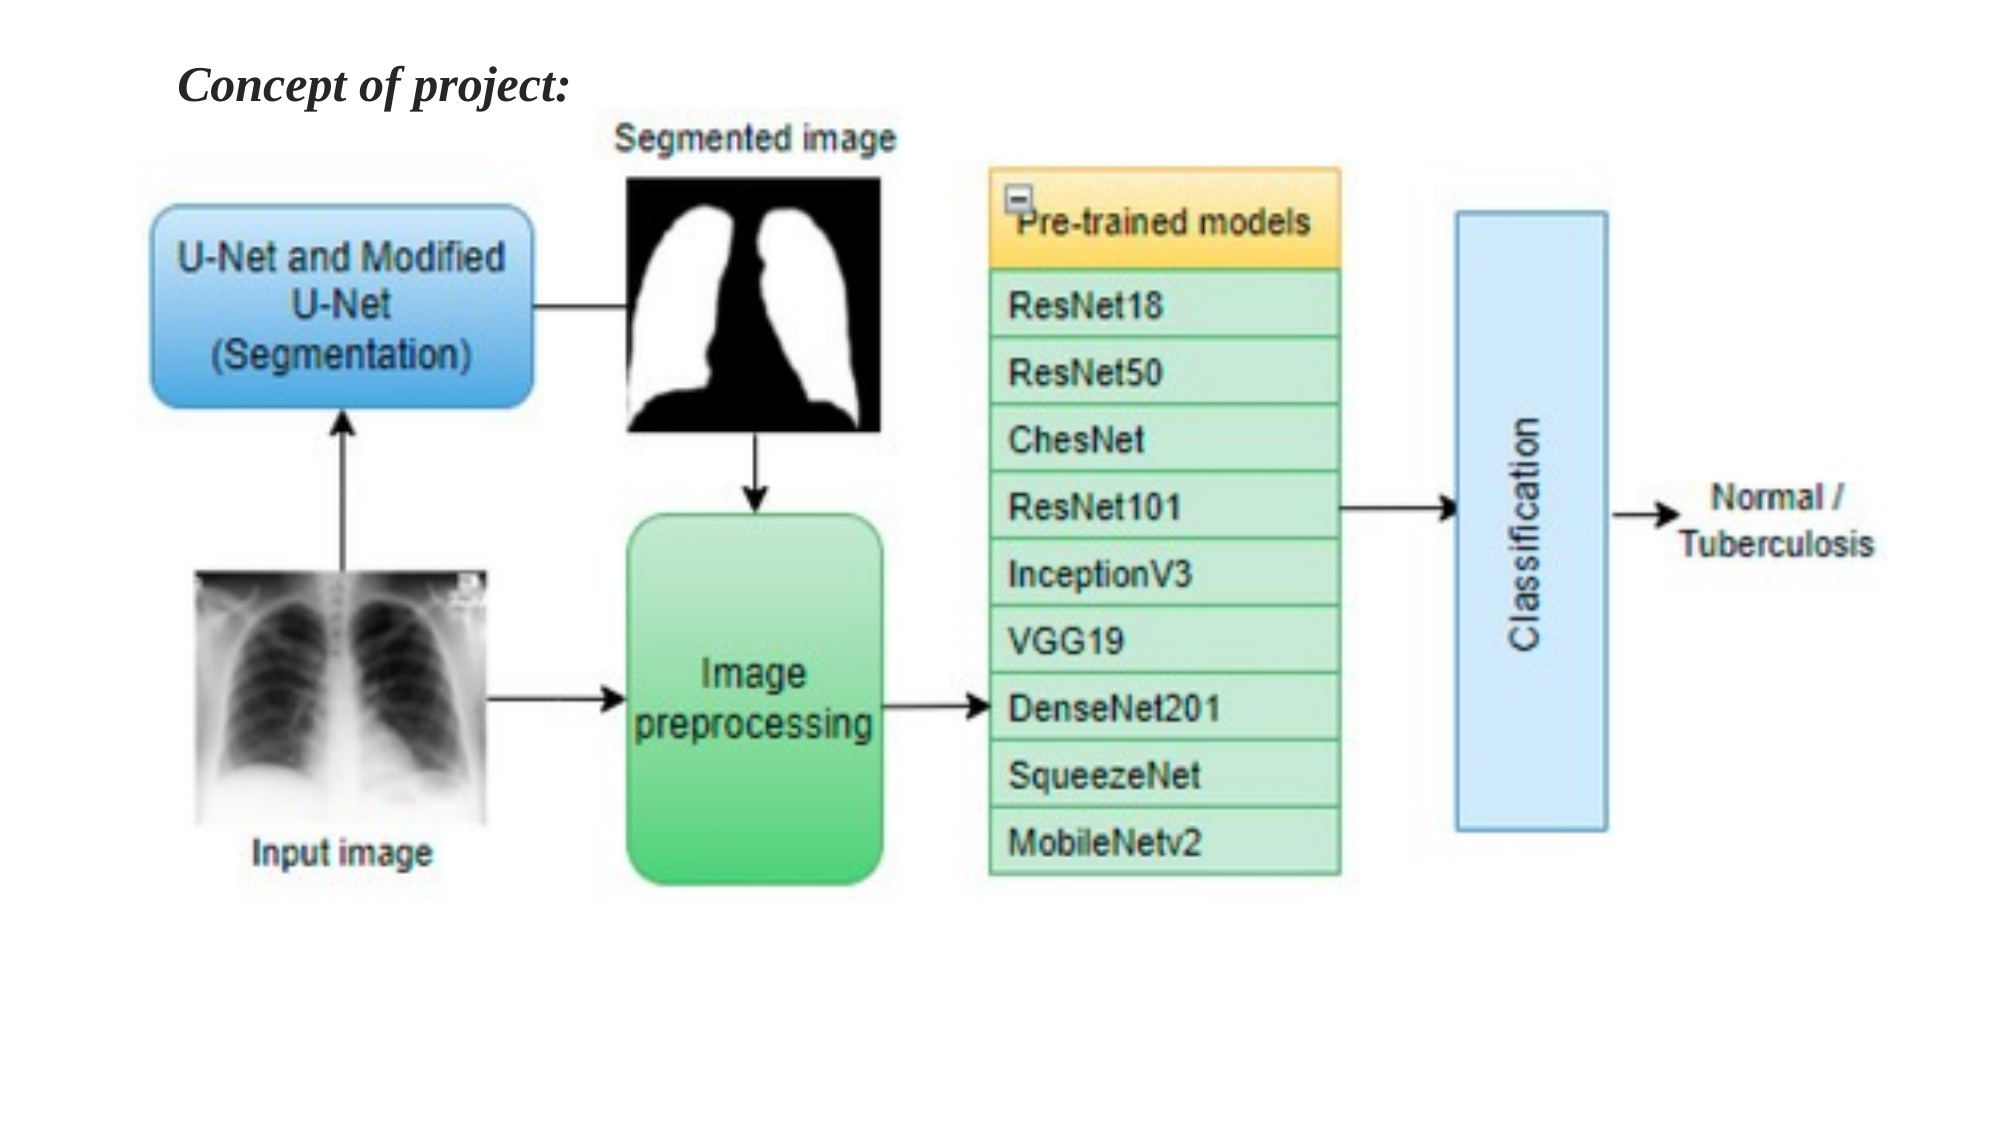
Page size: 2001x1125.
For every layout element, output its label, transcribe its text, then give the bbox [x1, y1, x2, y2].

text_box Concept of project: [162, 43, 601, 107]
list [137, 107, 1887, 901]
